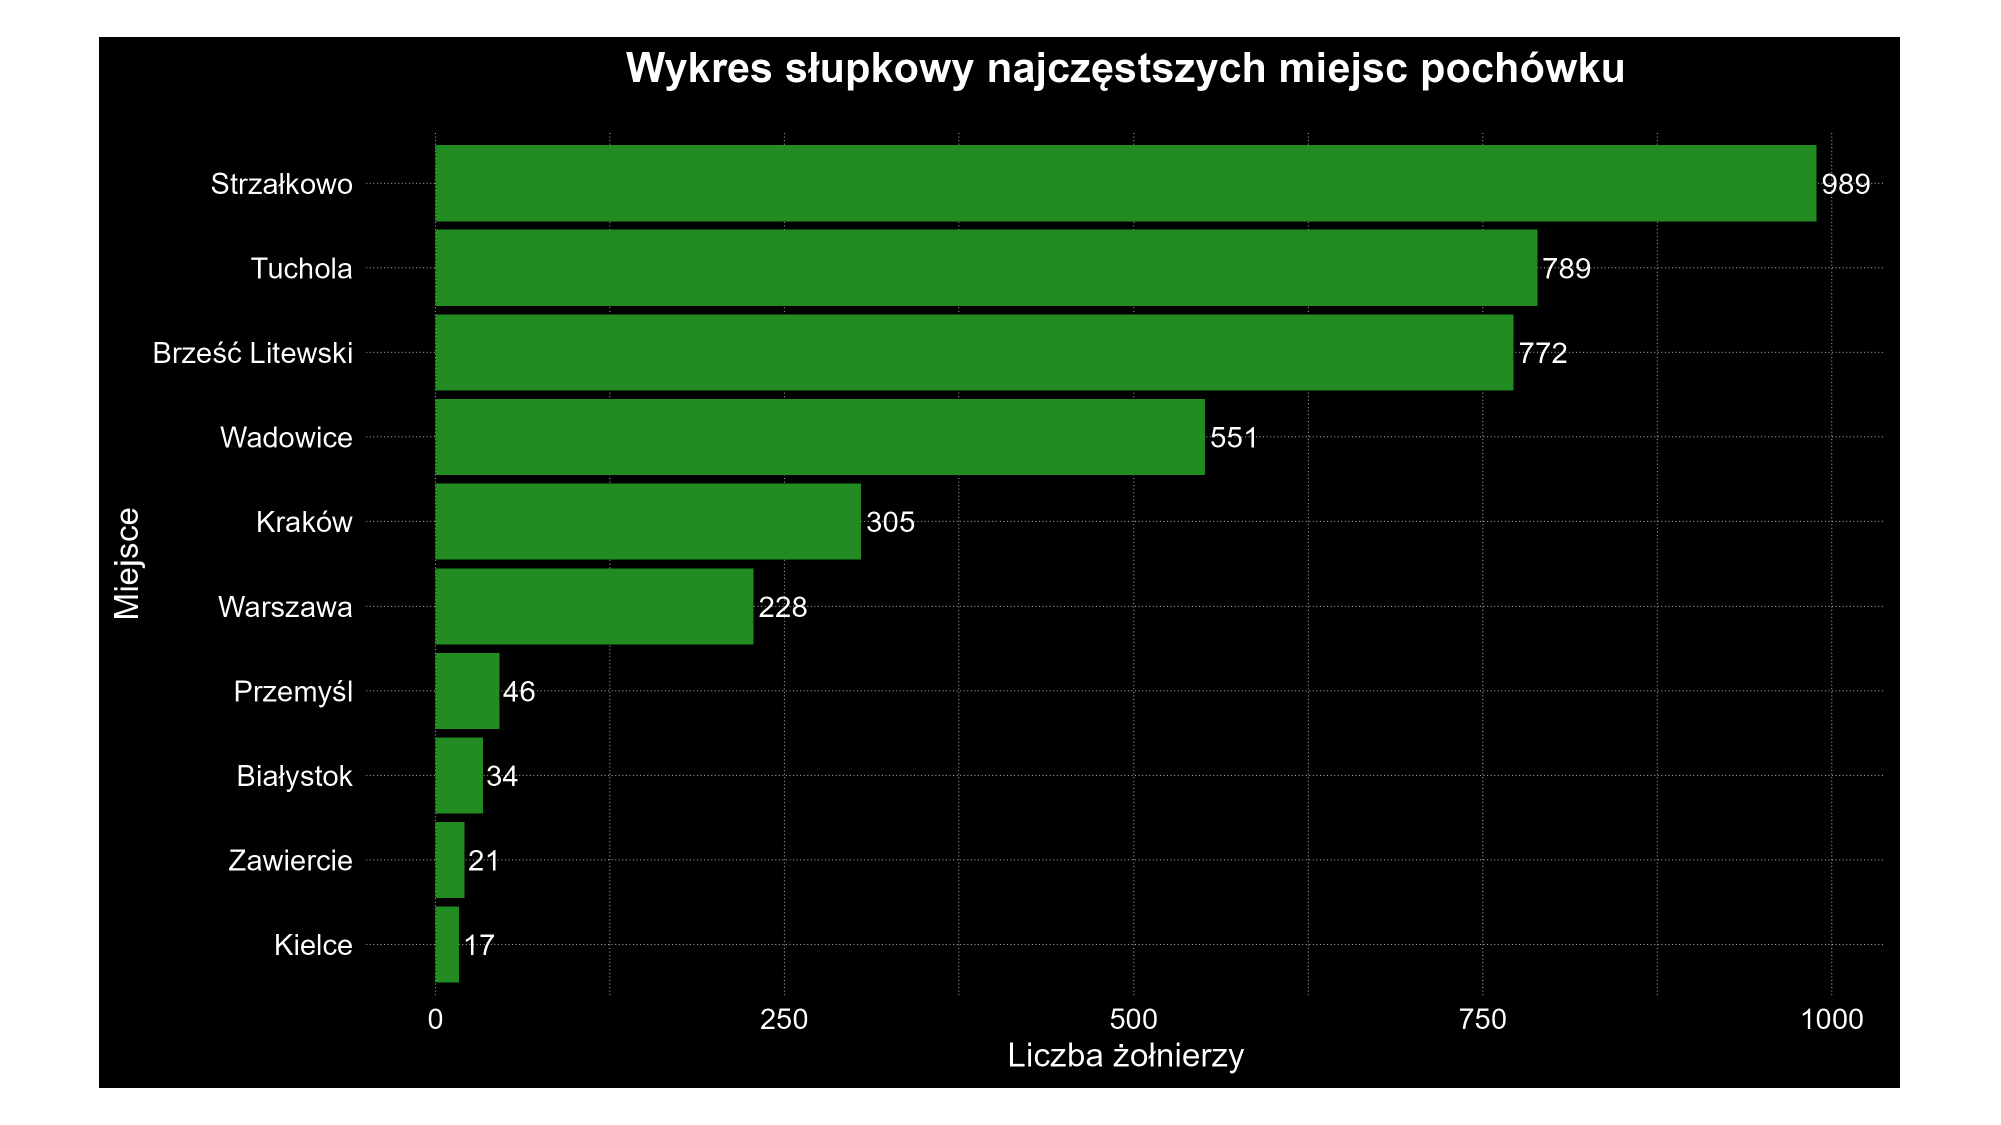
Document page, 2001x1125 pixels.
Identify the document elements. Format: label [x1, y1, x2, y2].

picture [99, 36, 1901, 1088]
